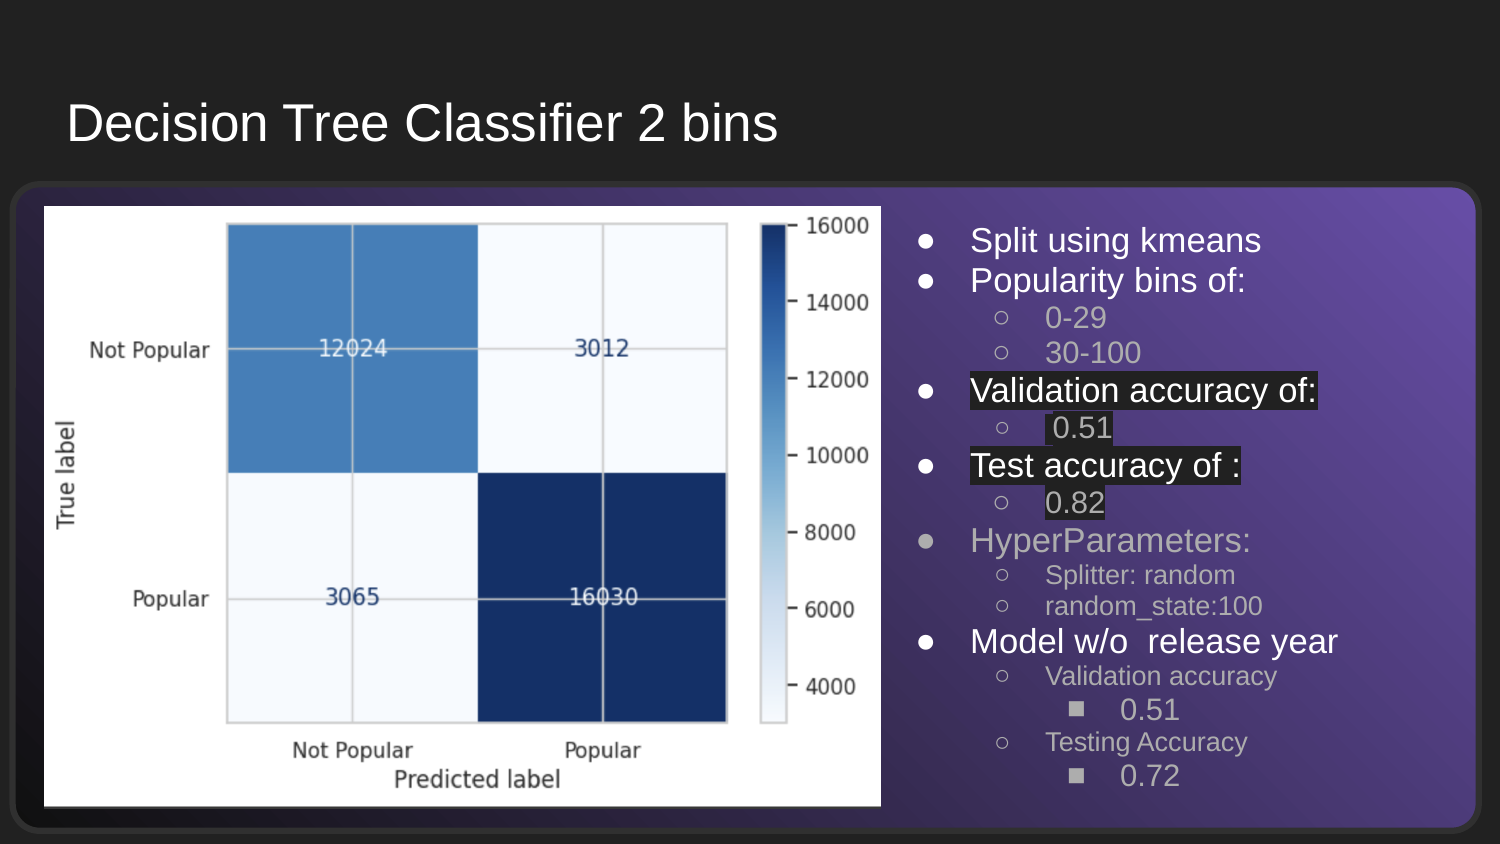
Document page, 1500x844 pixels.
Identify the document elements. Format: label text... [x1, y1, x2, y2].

picture [44, 205, 881, 810]
text_box [12, 184, 1479, 831]
list Split using kmeans Popularity bins of: 0-29 30-100 Validation accuracy of: 0.51 Test accuracy of : 0.82 HyperParameters: Splitter: random random_state:100 Model w/o release year Validation accuracy 0.51 Testing Accuracy 0.72 [882, 206, 1356, 809]
title Decision Tree Classifier 2 bins [51, 72, 1449, 167]
